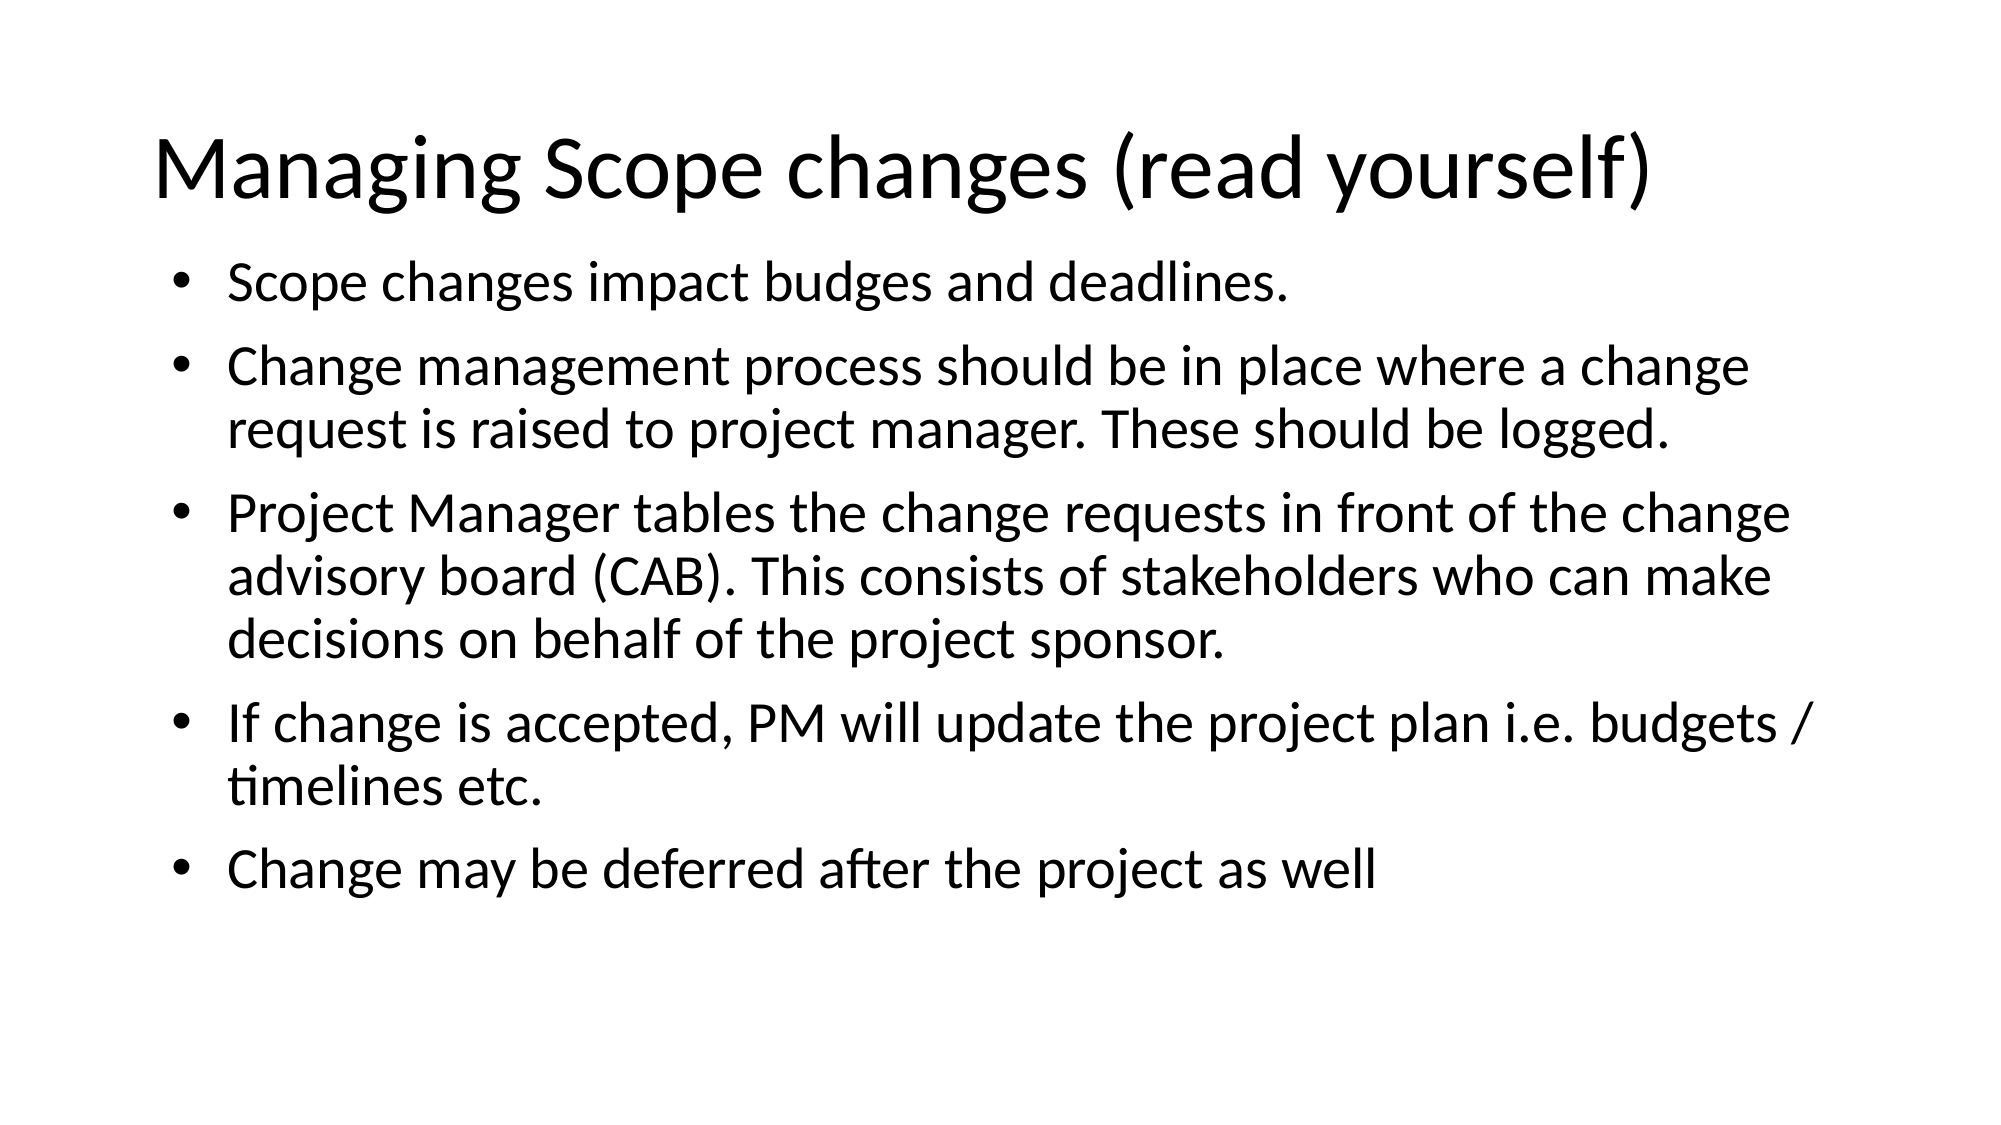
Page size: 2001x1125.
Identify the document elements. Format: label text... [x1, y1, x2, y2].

title Managing Scope changes (read yourself) [137, 59, 1863, 244]
list Scope changes impact budges and deadlines. Change management process should be in place where a change request is raised to project manager. These should be logged. Project Manager tables the change requests in front of the change advisory board (CAB). This consists of stakeholders who can make decisions on behalf of the project sponsor. If change is accepted, PM will update the project plan i.e. budgets / timelines etc. Change may be deferred after the project as well [137, 244, 1863, 1078]
